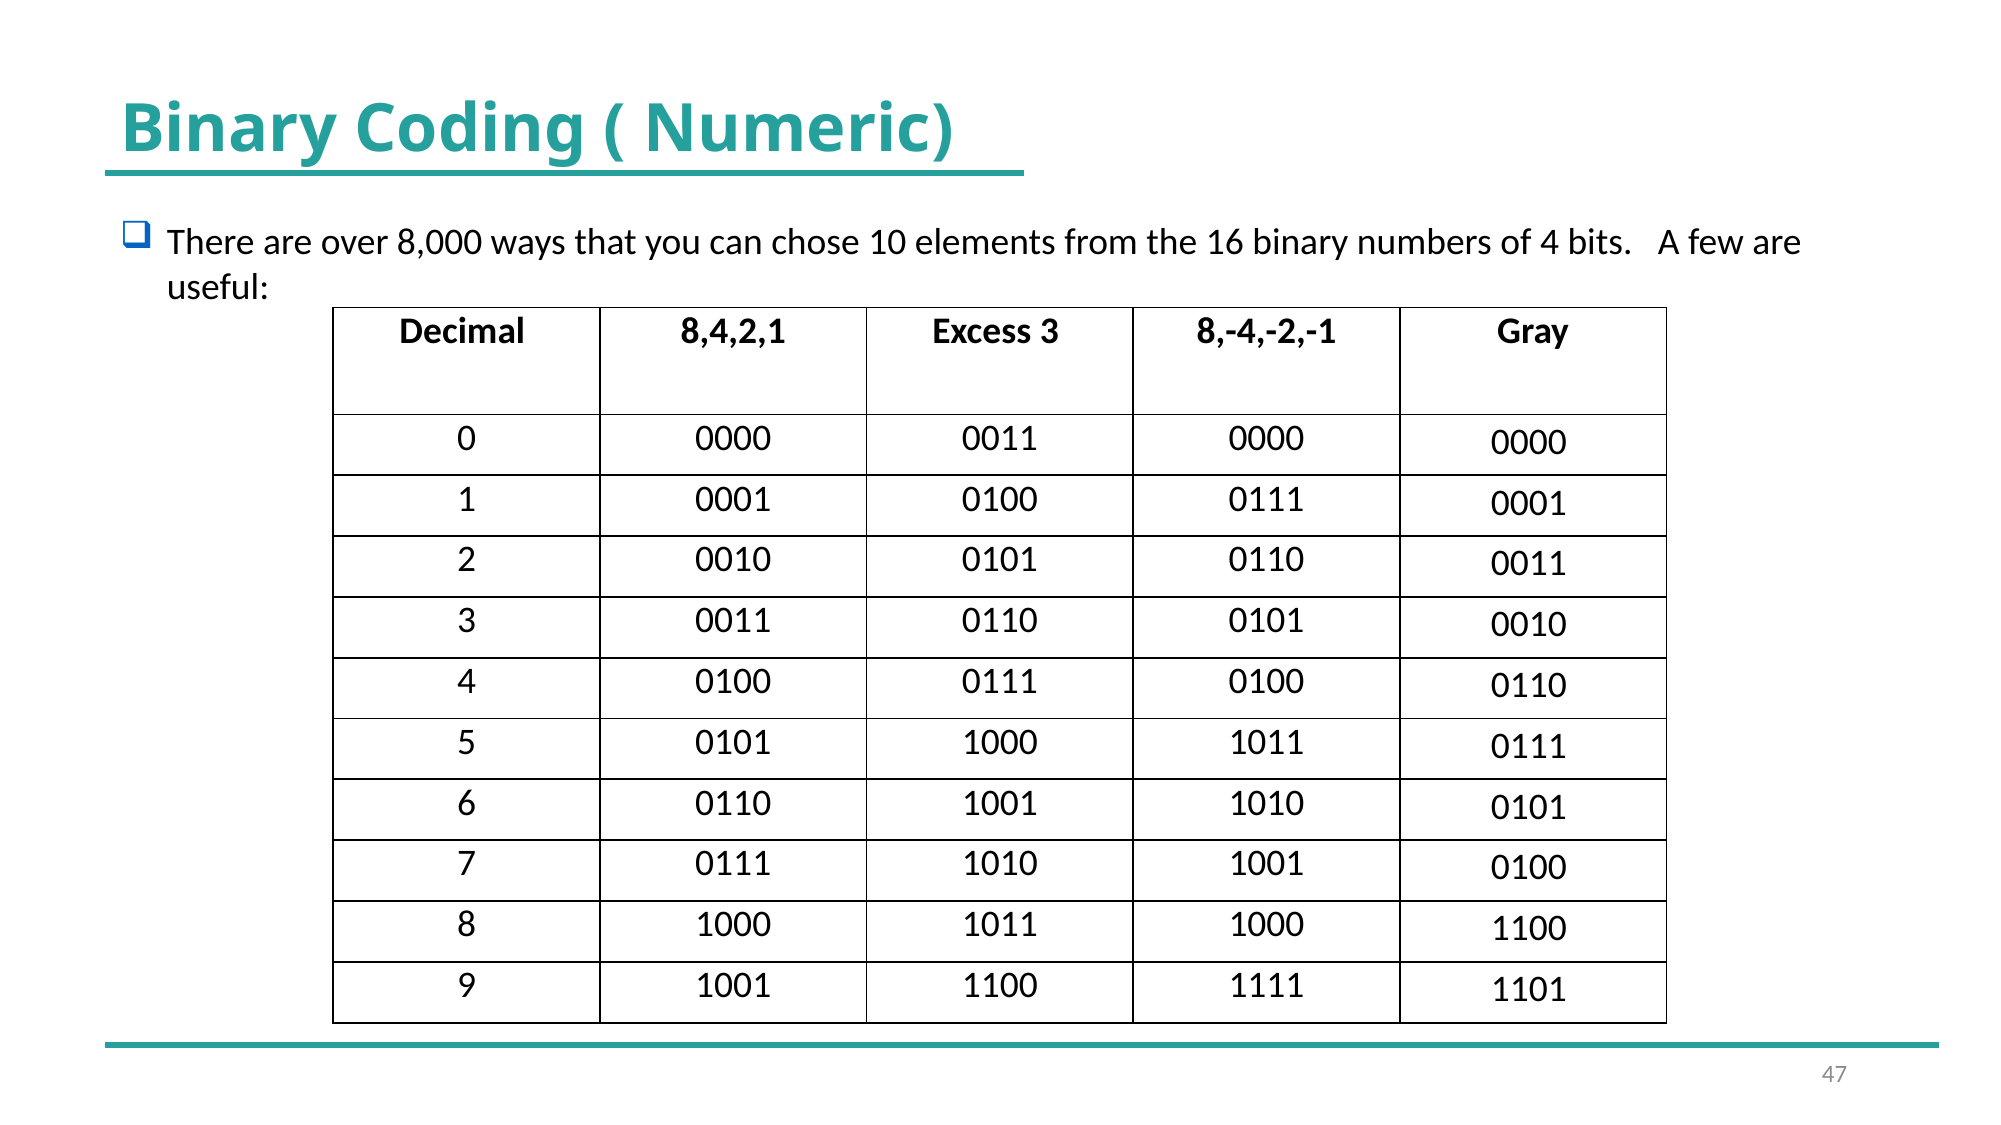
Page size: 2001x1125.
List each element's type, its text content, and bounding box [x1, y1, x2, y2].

table_cell 0011 [1401, 537, 1666, 596]
table_header Gray [1401, 315, 1666, 414]
table_header 8,-4,-2,-1 [1134, 315, 1399, 414]
table_cell 0010 [1401, 598, 1666, 657]
table_cell 9 [334, 963, 599, 1022]
table_cell 1100 [867, 963, 1132, 1022]
table_cell 0111 [601, 841, 866, 900]
table_cell 0100 [1134, 659, 1399, 718]
table_cell 0010 [601, 537, 866, 596]
table_header Decimal [334, 315, 599, 414]
table_cell 1000 [1134, 902, 1399, 961]
text_box There are over 8,000 ways that you can chose 10 elements from the 16 binary numbers of 4 bits. A few are useful: [105, 210, 1922, 315]
table_cell 0100 [601, 659, 866, 718]
table_cell 7 [334, 841, 599, 900]
table_cell 1011 [867, 902, 1132, 961]
table_cell 1001 [601, 963, 866, 1022]
table_cell 0 [334, 415, 599, 474]
table_header Excess 3 [867, 315, 1132, 414]
table_cell 1001 [867, 780, 1132, 839]
table_cell 1010 [867, 841, 1132, 900]
table_cell 0100 [1401, 841, 1666, 900]
table_cell 6 [334, 780, 599, 839]
table_cell 1010 [1134, 780, 1399, 839]
table_cell 3 [334, 598, 599, 657]
table_cell 0100 [867, 476, 1132, 535]
table_cell 0101 [601, 719, 866, 778]
table_cell 2 [334, 537, 599, 596]
table_cell 0111 [867, 659, 1132, 718]
table_cell 8 [334, 902, 599, 961]
table_cell 1001 [1134, 841, 1399, 900]
table_cell 0000 [601, 415, 866, 474]
table_cell 5 [334, 719, 599, 778]
table_cell 0000 [1401, 415, 1666, 474]
table_cell 1111 [1134, 963, 1399, 1022]
table_cell 0001 [601, 476, 866, 535]
table_cell 1011 [1134, 719, 1399, 778]
table_cell 0110 [1134, 537, 1399, 596]
table_cell 1101 [1401, 963, 1666, 1022]
table_cell 4 [334, 659, 599, 718]
table_cell 0011 [867, 415, 1132, 474]
table_cell 0111 [1134, 476, 1399, 535]
table_header 8,4,2,1 [601, 315, 866, 414]
table_cell 0111 [1401, 719, 1666, 778]
text_box Binary Coding ( Numeric) [105, 76, 1235, 172]
table_cell 0000 [1134, 415, 1399, 474]
table_cell 0011 [601, 598, 866, 657]
table_cell 1000 [867, 719, 1132, 778]
table_cell 0110 [601, 780, 866, 839]
table_cell 0110 [867, 598, 1132, 657]
table_cell 0101 [1401, 780, 1666, 839]
slide_number 47 [1412, 1045, 1863, 1103]
table_cell 0001 [1401, 476, 1666, 535]
table_cell 1100 [1401, 902, 1666, 961]
table_cell 0101 [1134, 598, 1399, 657]
table_cell 0101 [867, 537, 1132, 596]
table_cell 0110 [1401, 659, 1666, 718]
table_cell 1000 [601, 902, 866, 961]
table_cell 1 [334, 476, 599, 535]
